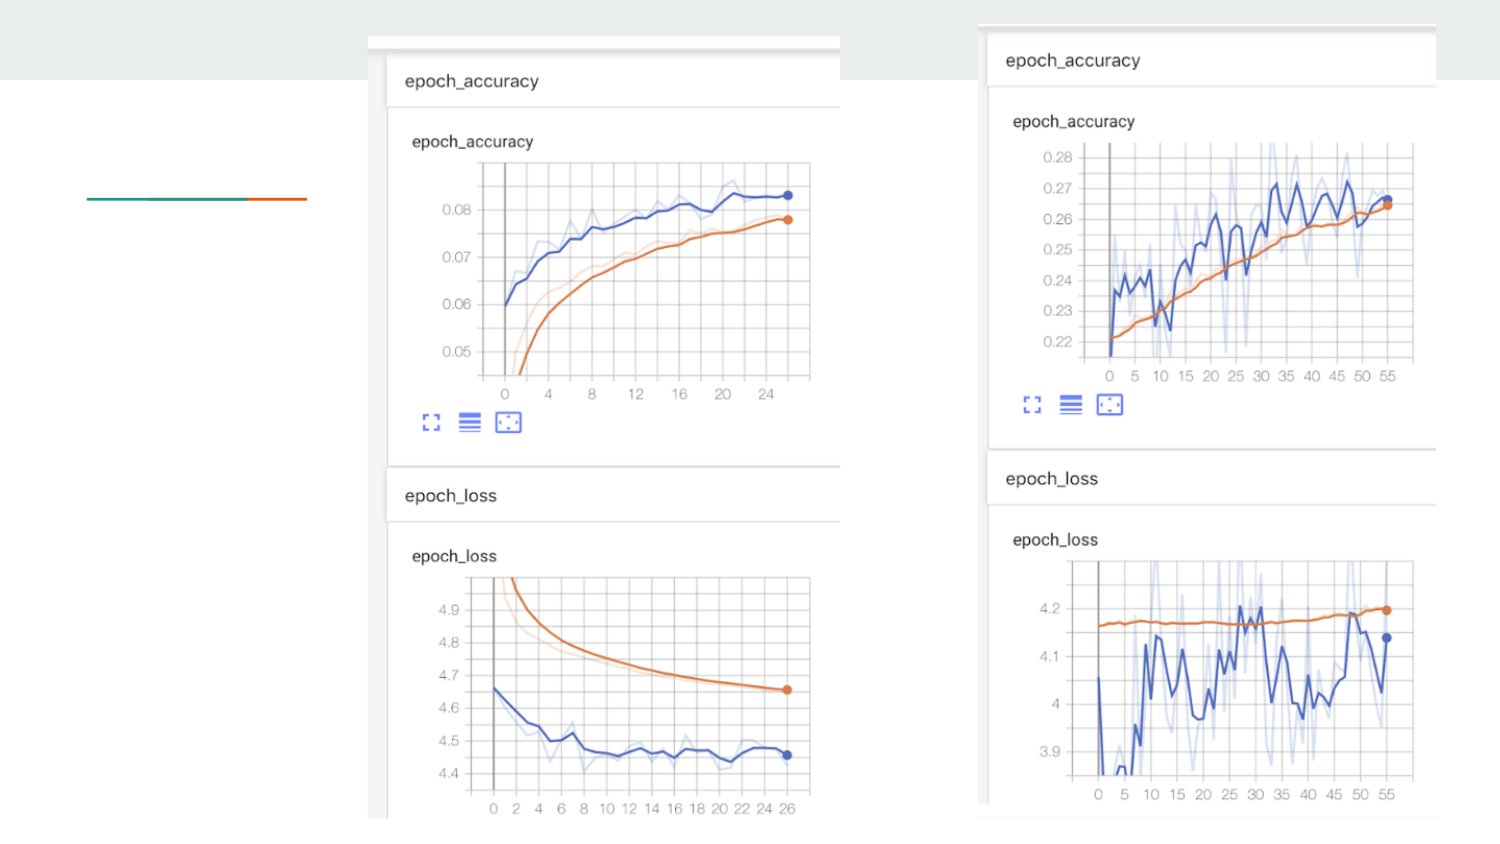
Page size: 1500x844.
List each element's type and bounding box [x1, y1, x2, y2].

picture [367, 31, 841, 826]
picture [978, 24, 1436, 819]
